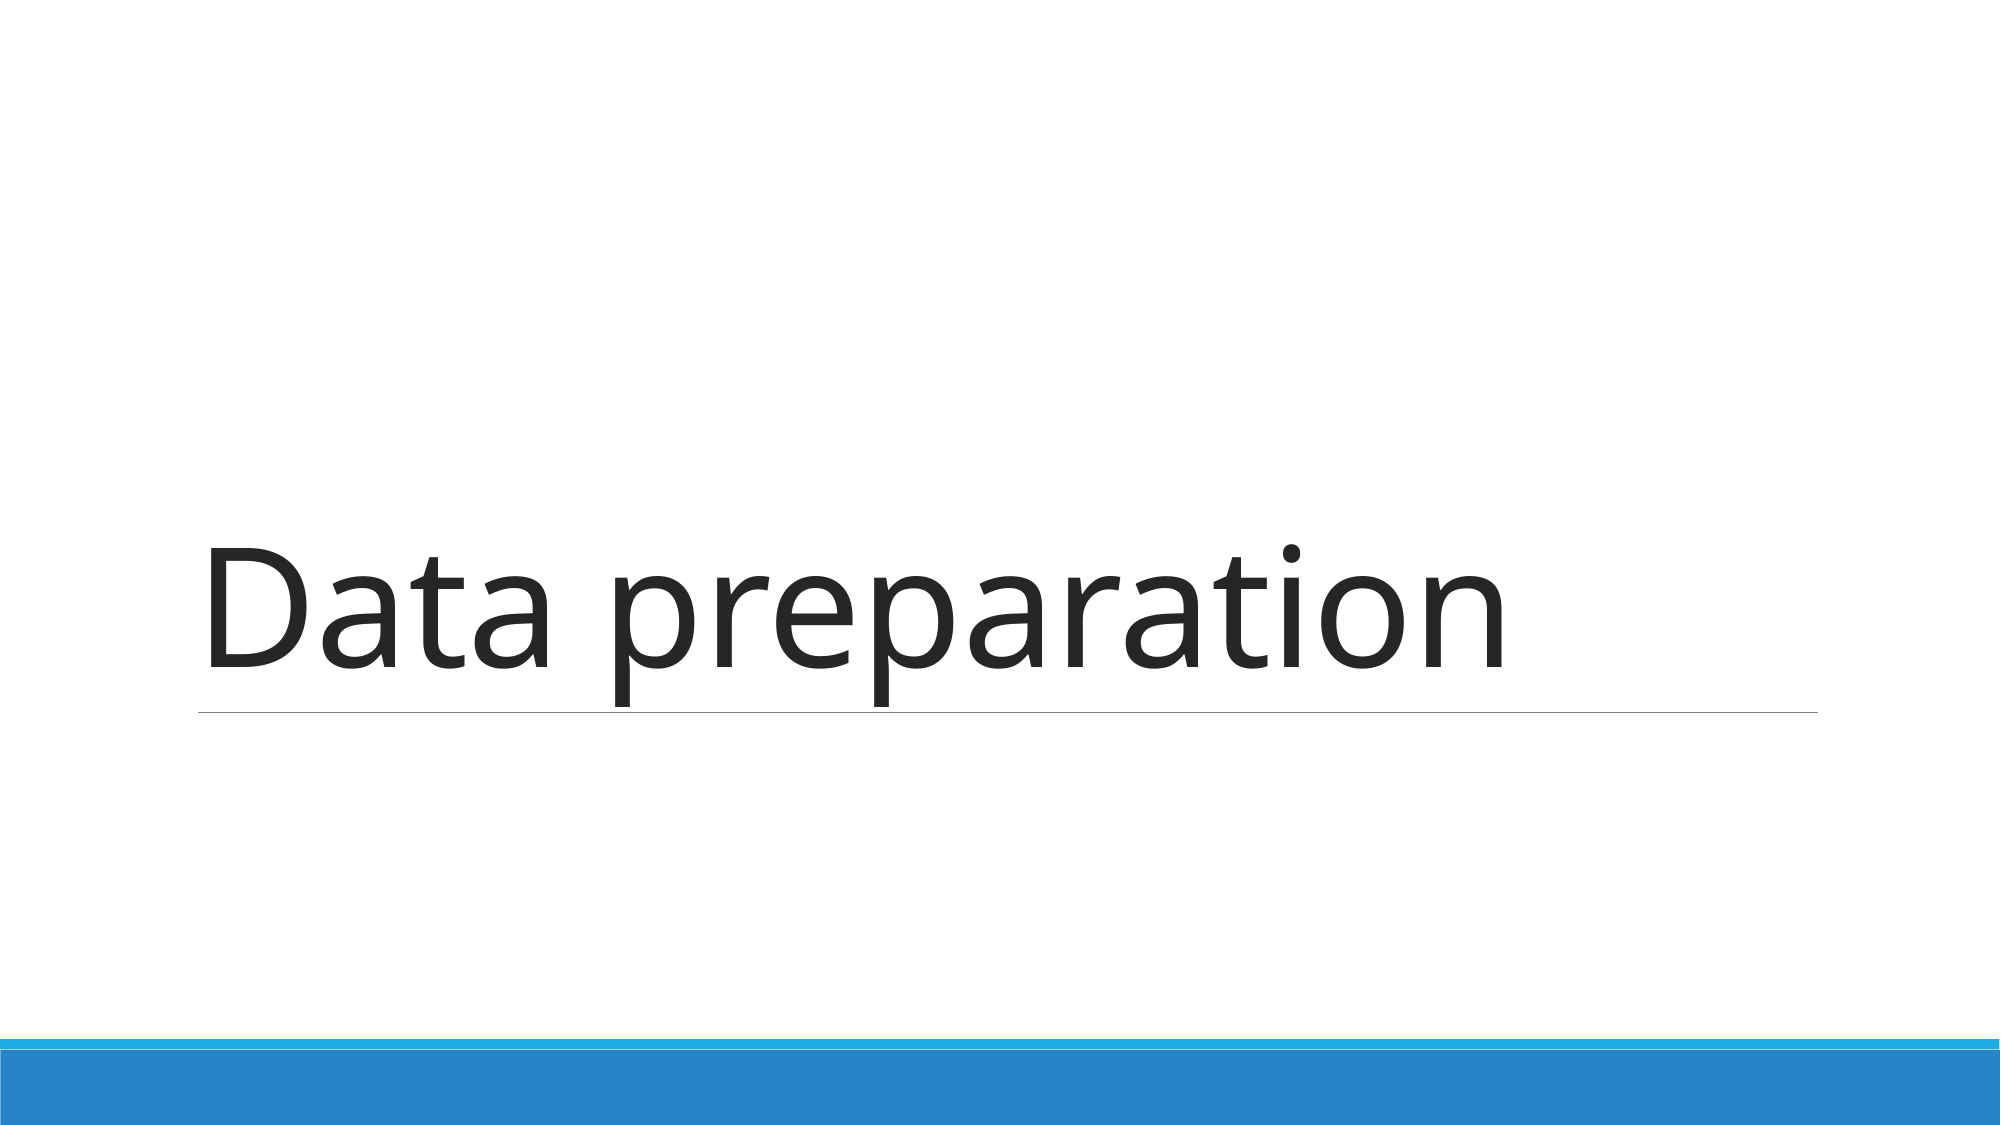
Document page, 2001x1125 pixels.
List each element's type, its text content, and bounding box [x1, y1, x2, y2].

title Data preparation [180, 124, 1830, 710]
